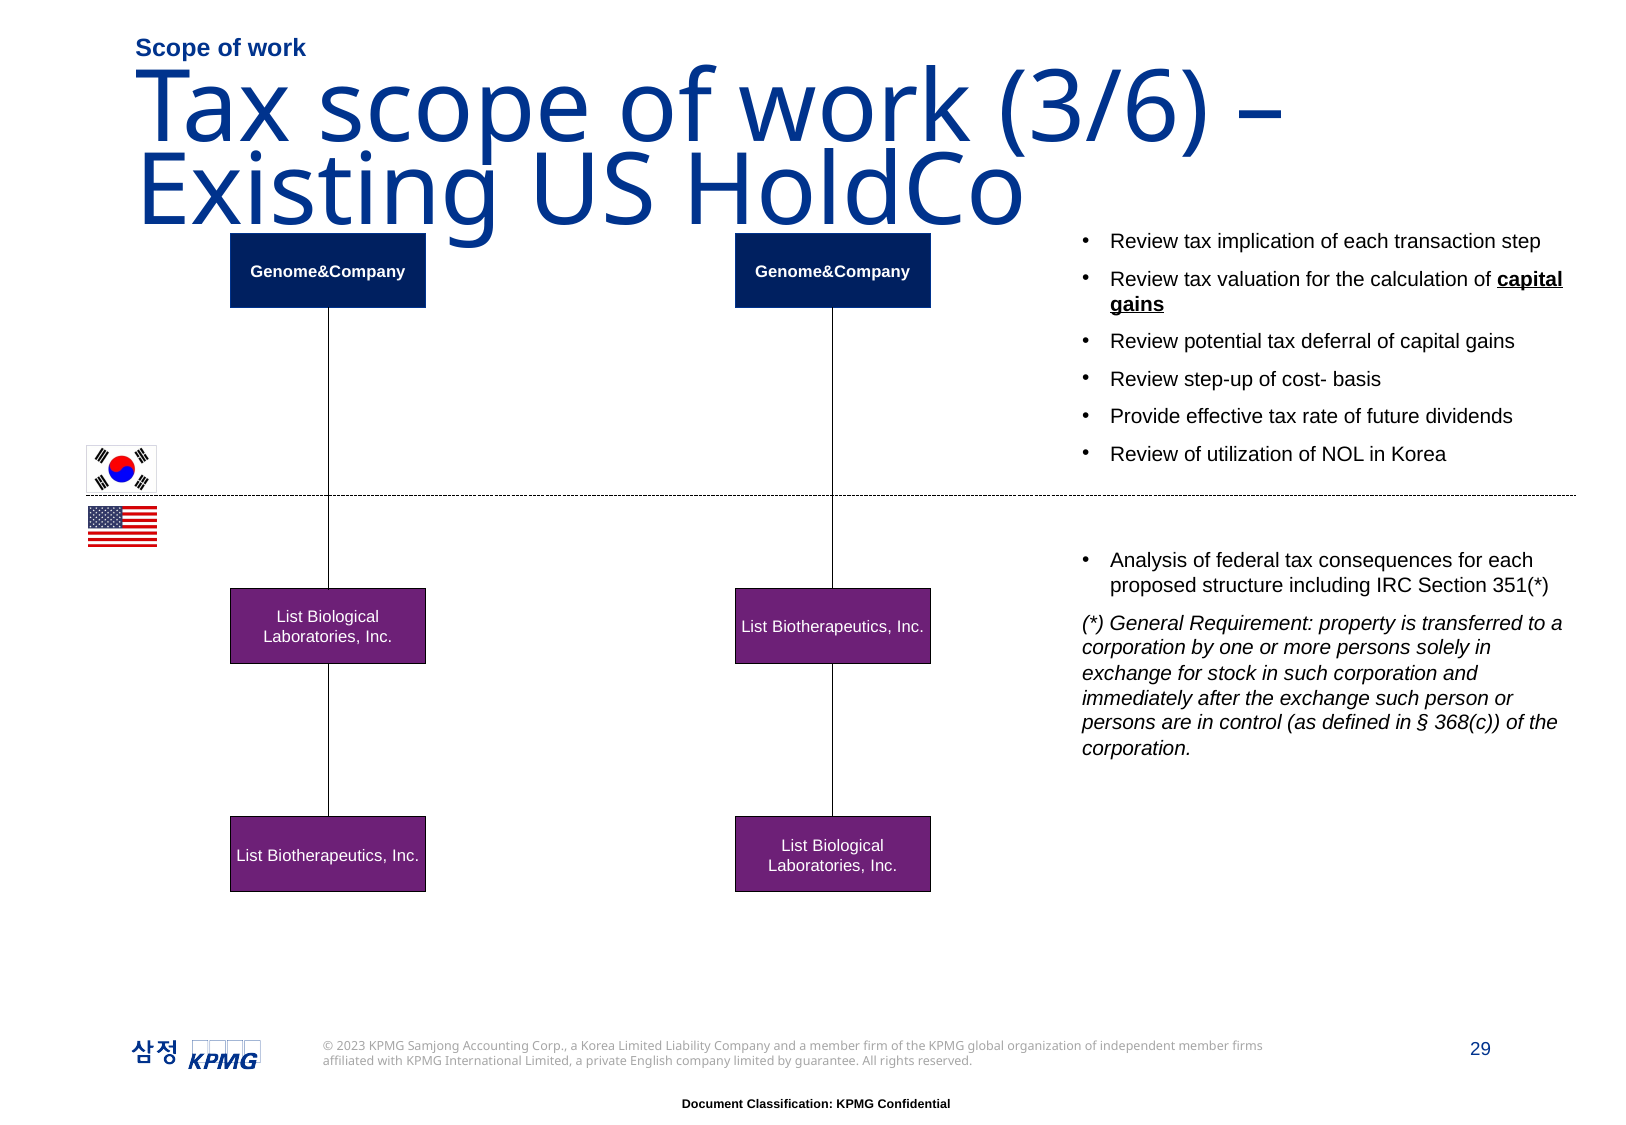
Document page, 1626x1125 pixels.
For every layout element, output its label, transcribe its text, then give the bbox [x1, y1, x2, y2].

text_box Review tax implication of each transaction step Review tax valuation for the calculation of capital gains Review potential tax deferral of capital gains Review step-up of cost- basis Provide effective tax rate of future dividends Review of utilization of NOL in Korea [1073, 218, 1577, 495]
picture [86, 445, 157, 493]
picture [88, 506, 157, 547]
text_box Genome&Company [735, 233, 931, 308]
text_box Analysis of federal tax consequences for each proposed structure including IRC Section 351(*) (*) General Requirement: property is transferred to a corporation by one or more persons solely in exchange for stock in such corporation and immediately after the exchange such person or persons are in control (as defined in § 368(c)) of the corporation. [1073, 537, 1577, 760]
list Scope of work [135, 33, 1490, 62]
text_box List Biotherapeutics, Inc. [735, 588, 931, 664]
text_box List Biotherapeutics, Inc. [230, 816, 426, 892]
title Tax scope of work (3/6) – Existing US HoldCo [135, 74, 1490, 193]
text_box List Biological Laboratories, Inc. [735, 816, 931, 892]
text_box Genome&Company [230, 233, 426, 308]
text_box List Biological Laboratories, Inc. [230, 588, 426, 664]
picture [129, 1038, 263, 1071]
